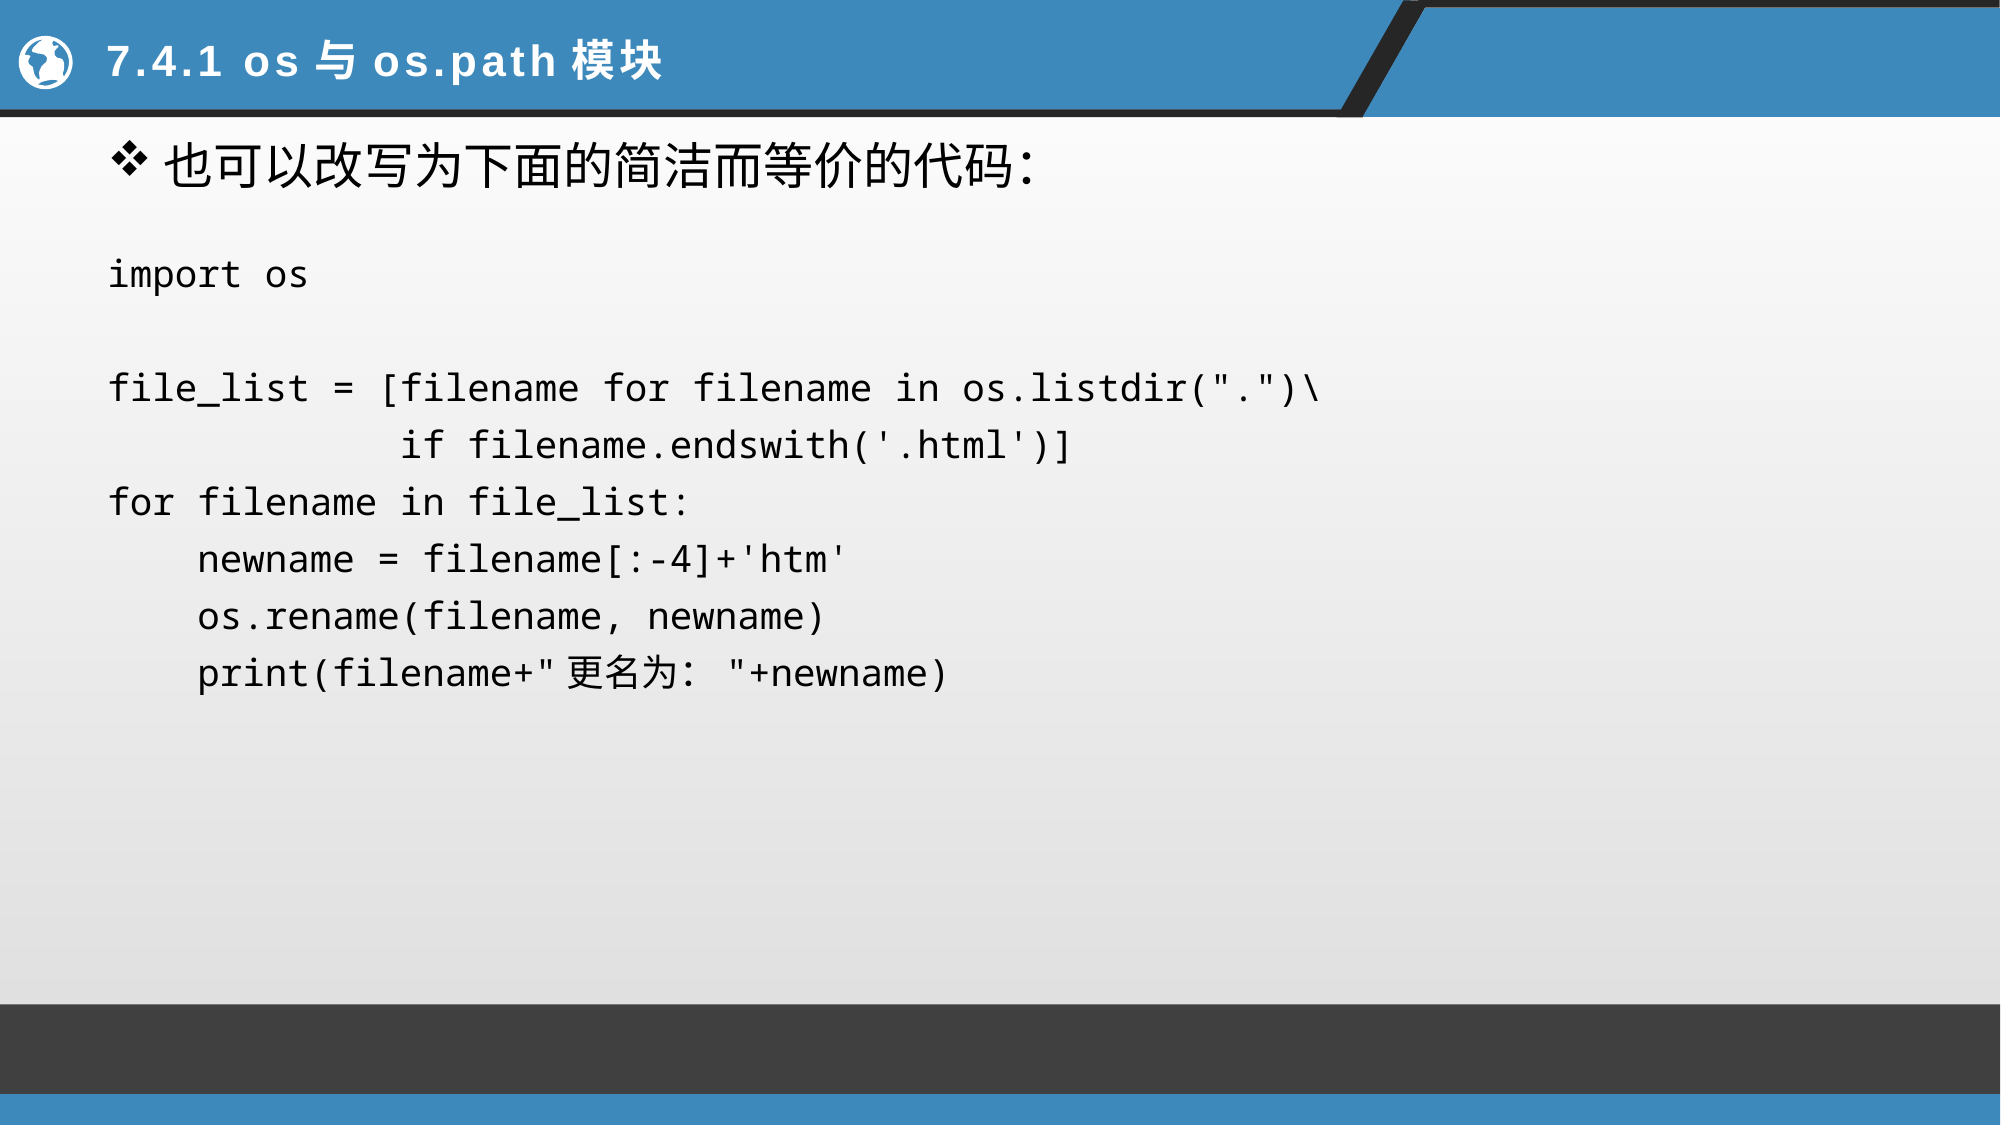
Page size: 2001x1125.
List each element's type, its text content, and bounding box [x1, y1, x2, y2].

title 7.4.1 os与os.path模块 [90, 24, 977, 93]
list 也可以改写为下面的简洁而等价的代码： import os file_list = [filename for filename in os.listdir(".")\ if filename.endswith('.html')] for filename in file_list: newname = filename[:-4]+'htm' os.rename(filename, newname) print(filename+"更名为："+newname) [90, 146, 1921, 976]
